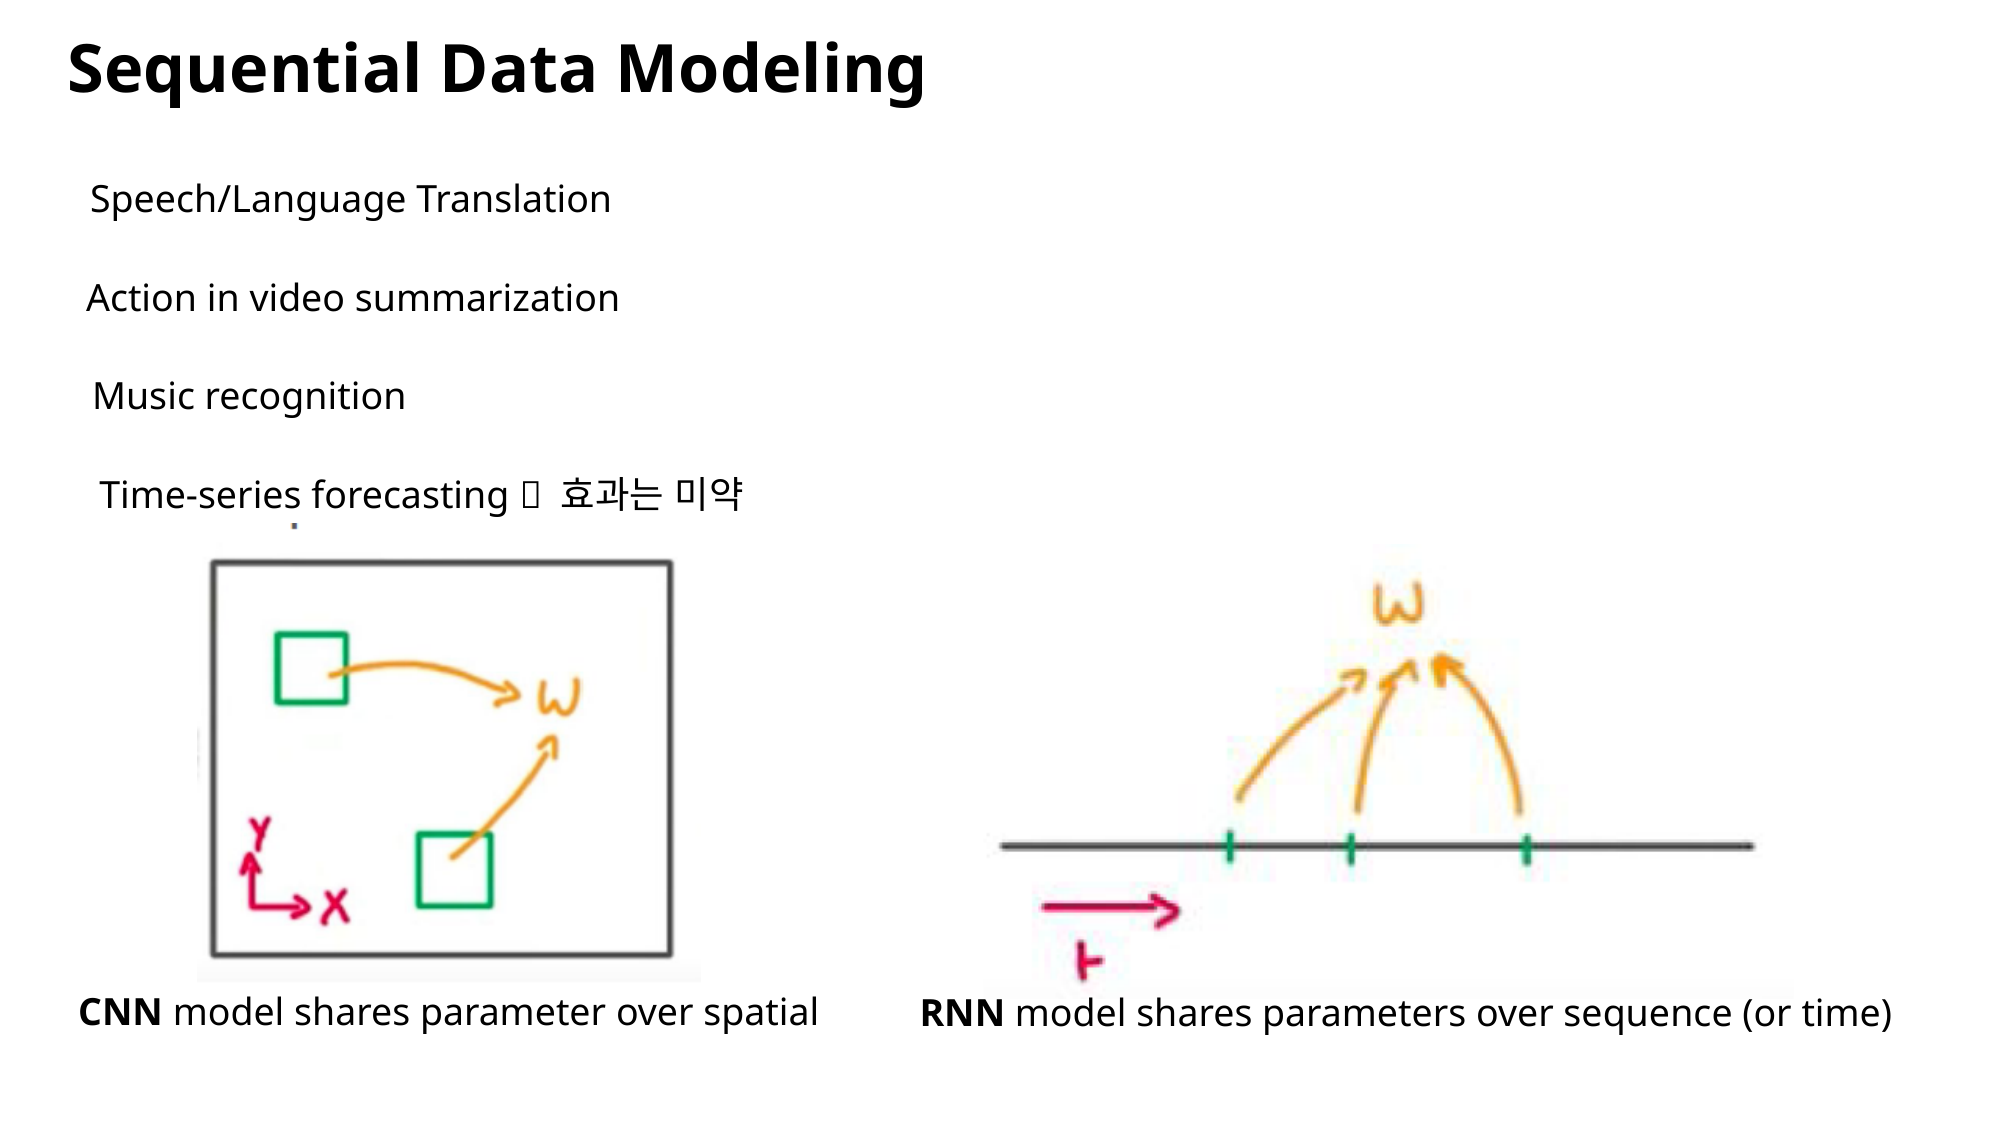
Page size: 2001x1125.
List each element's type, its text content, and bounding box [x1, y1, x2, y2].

text_box Music recognition [77, 364, 422, 425]
picture [197, 523, 701, 987]
text_box Sequential Data Modeling [52, 18, 944, 114]
text_box Time-series forecasting  효과는 미약 [84, 463, 759, 524]
text_box Speech/Language Translation [75, 168, 628, 228]
text_box RNN model shares parameters over sequence (or time) [904, 982, 1908, 1042]
text_box Action in video summarization [71, 266, 636, 327]
picture [915, 544, 1905, 999]
text_box CNN model shares parameter over spatial [63, 980, 835, 1041]
